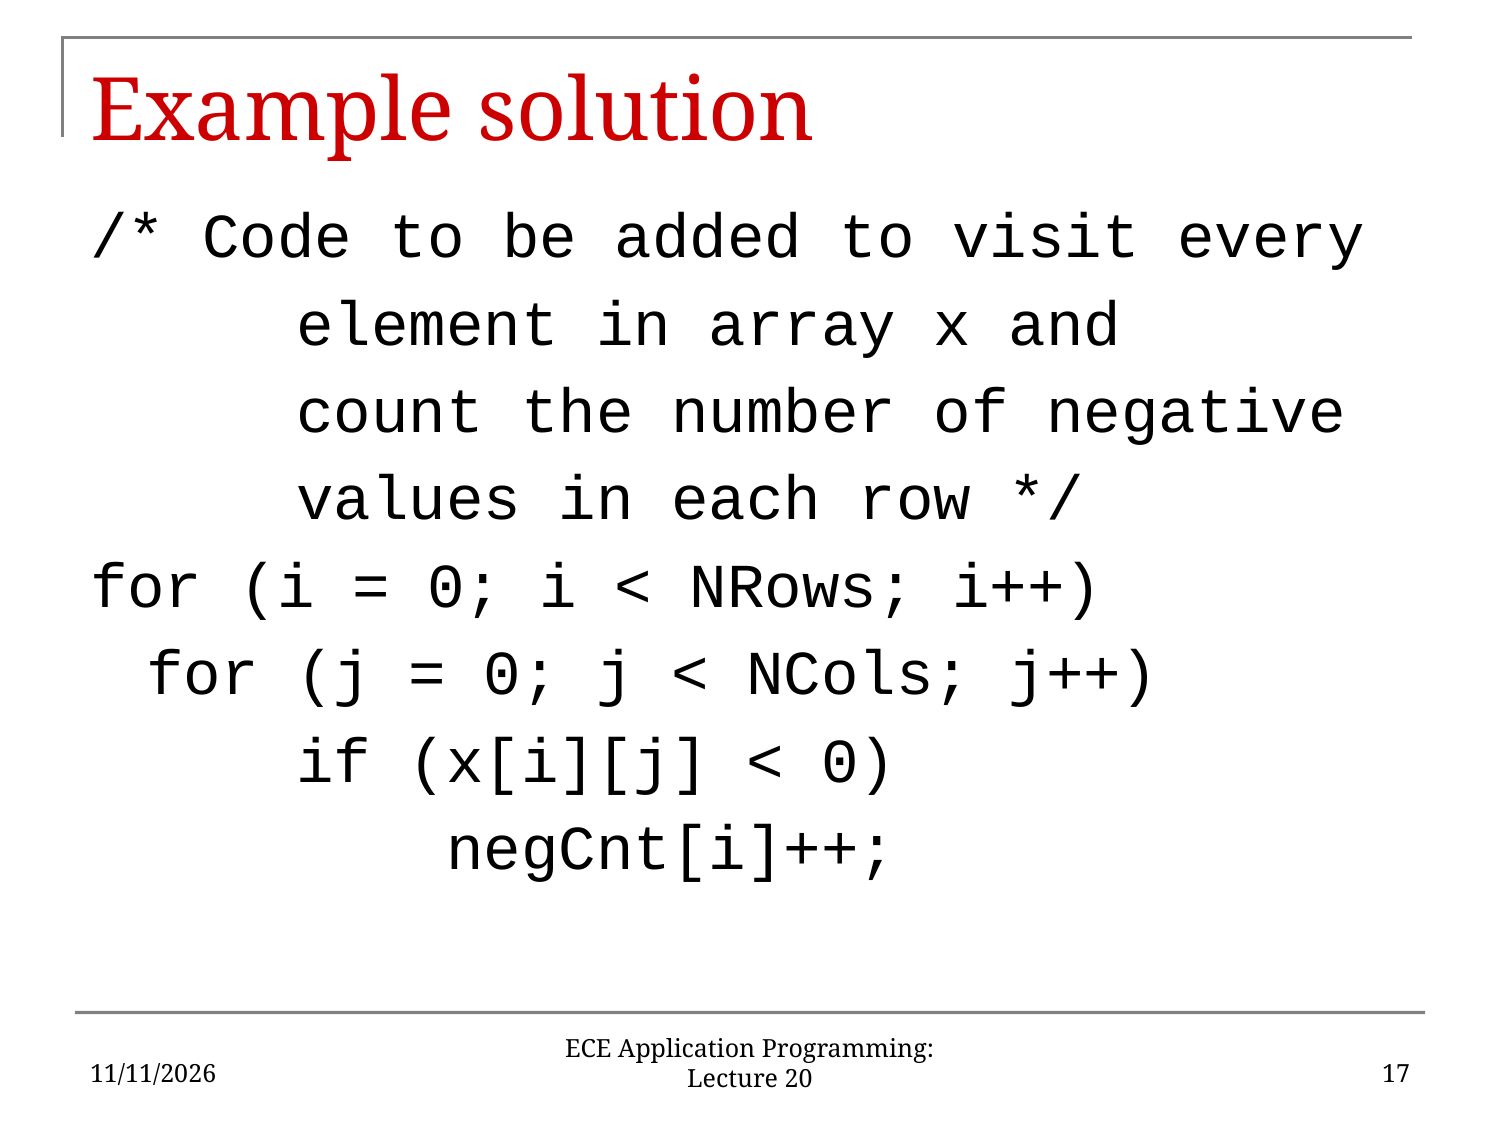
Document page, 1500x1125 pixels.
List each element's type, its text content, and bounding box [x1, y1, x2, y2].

list /* Code to be added to visit every element in array x and count the number of negative values in each row */ for (i = 0; i < NRows; i++) for (j = 0; j < NCols; j++) if (x[i][j] < 0) negCnt[i]++; [75, 187, 1425, 1006]
title Example solution [75, 45, 1425, 163]
slide_number 17 [1074, 1023, 1426, 1100]
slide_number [74, 1023, 426, 1100]
footer ECE Application Programming: Lecture 20 [512, 1024, 988, 1101]
